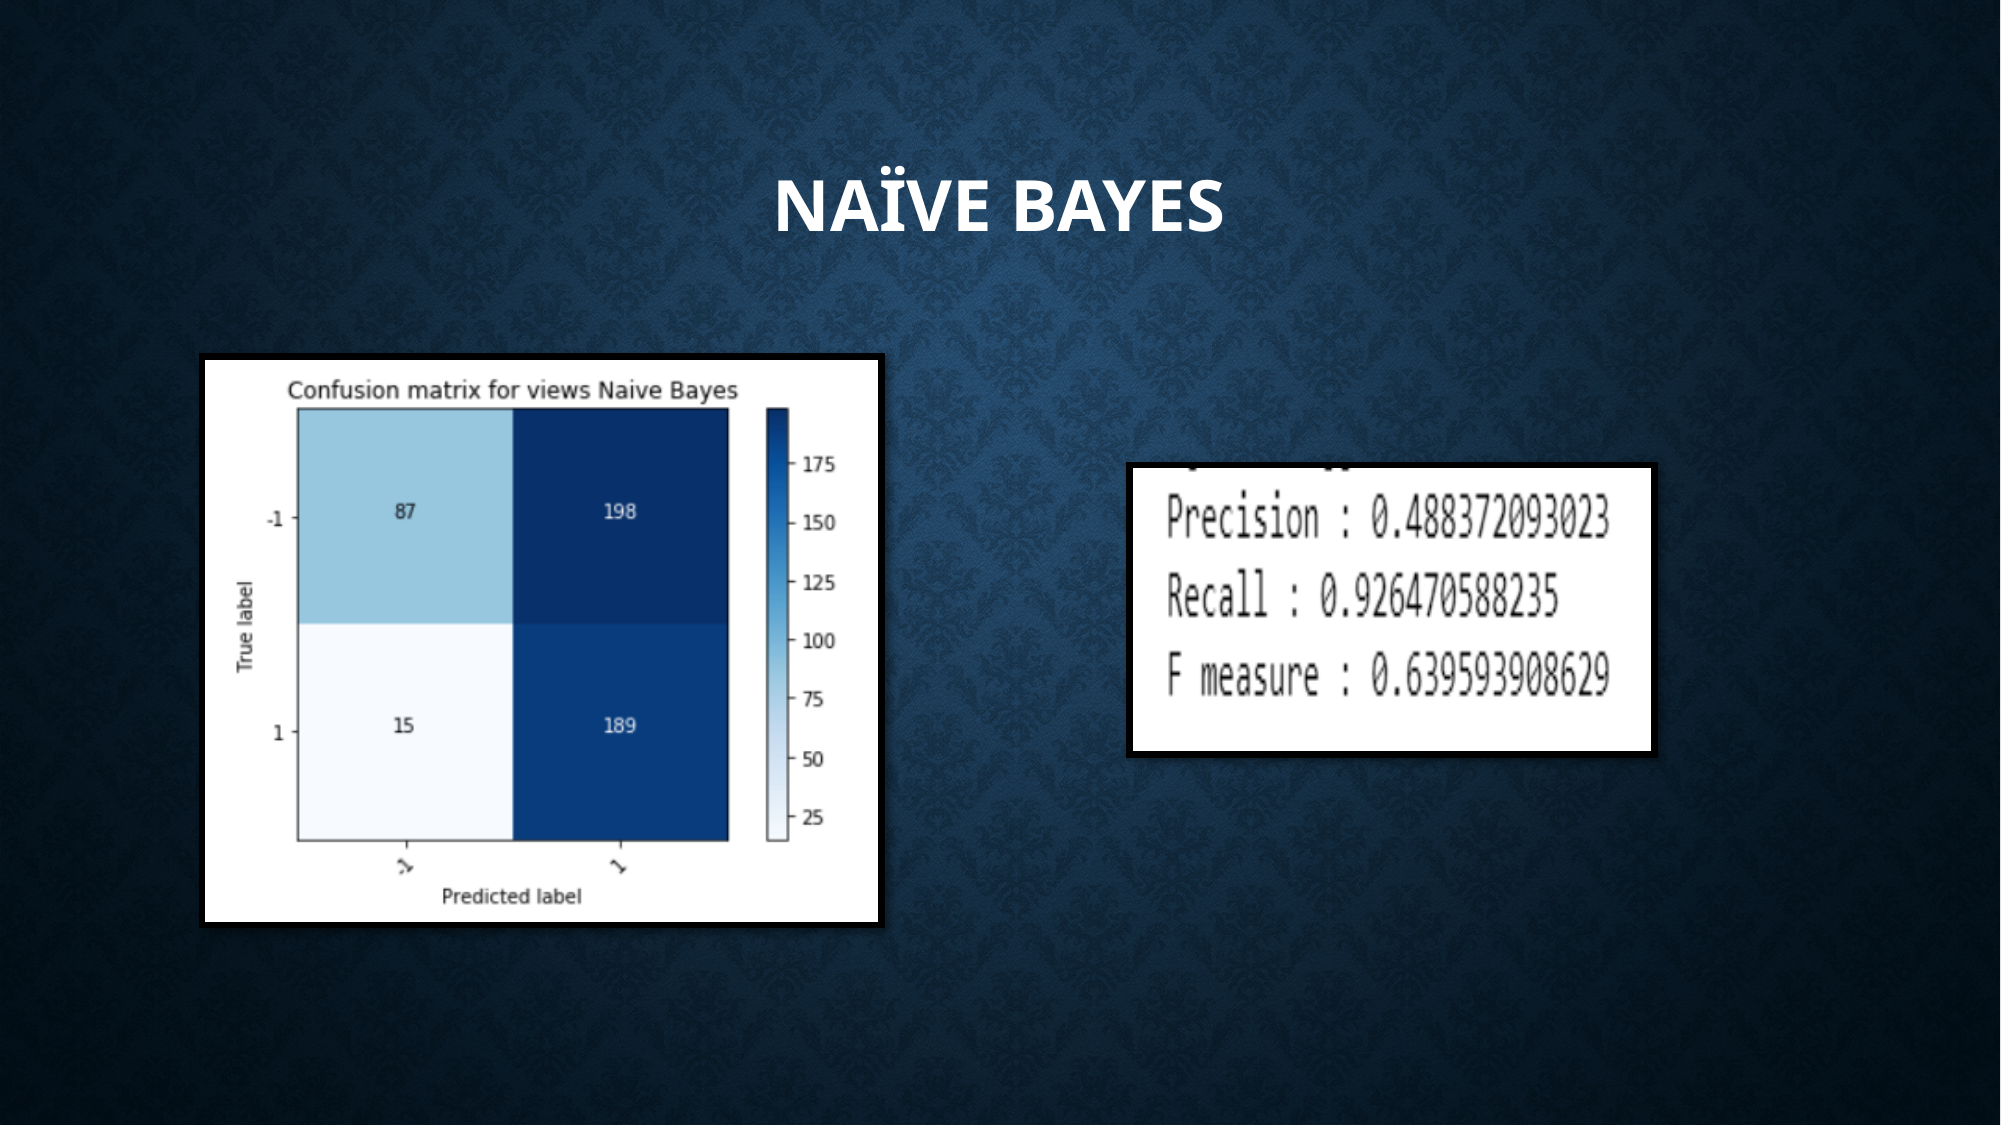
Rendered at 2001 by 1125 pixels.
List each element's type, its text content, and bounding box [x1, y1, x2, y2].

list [204, 359, 879, 923]
title NAÏVE BAYES [149, 99, 1849, 318]
picture [1132, 467, 1652, 752]
